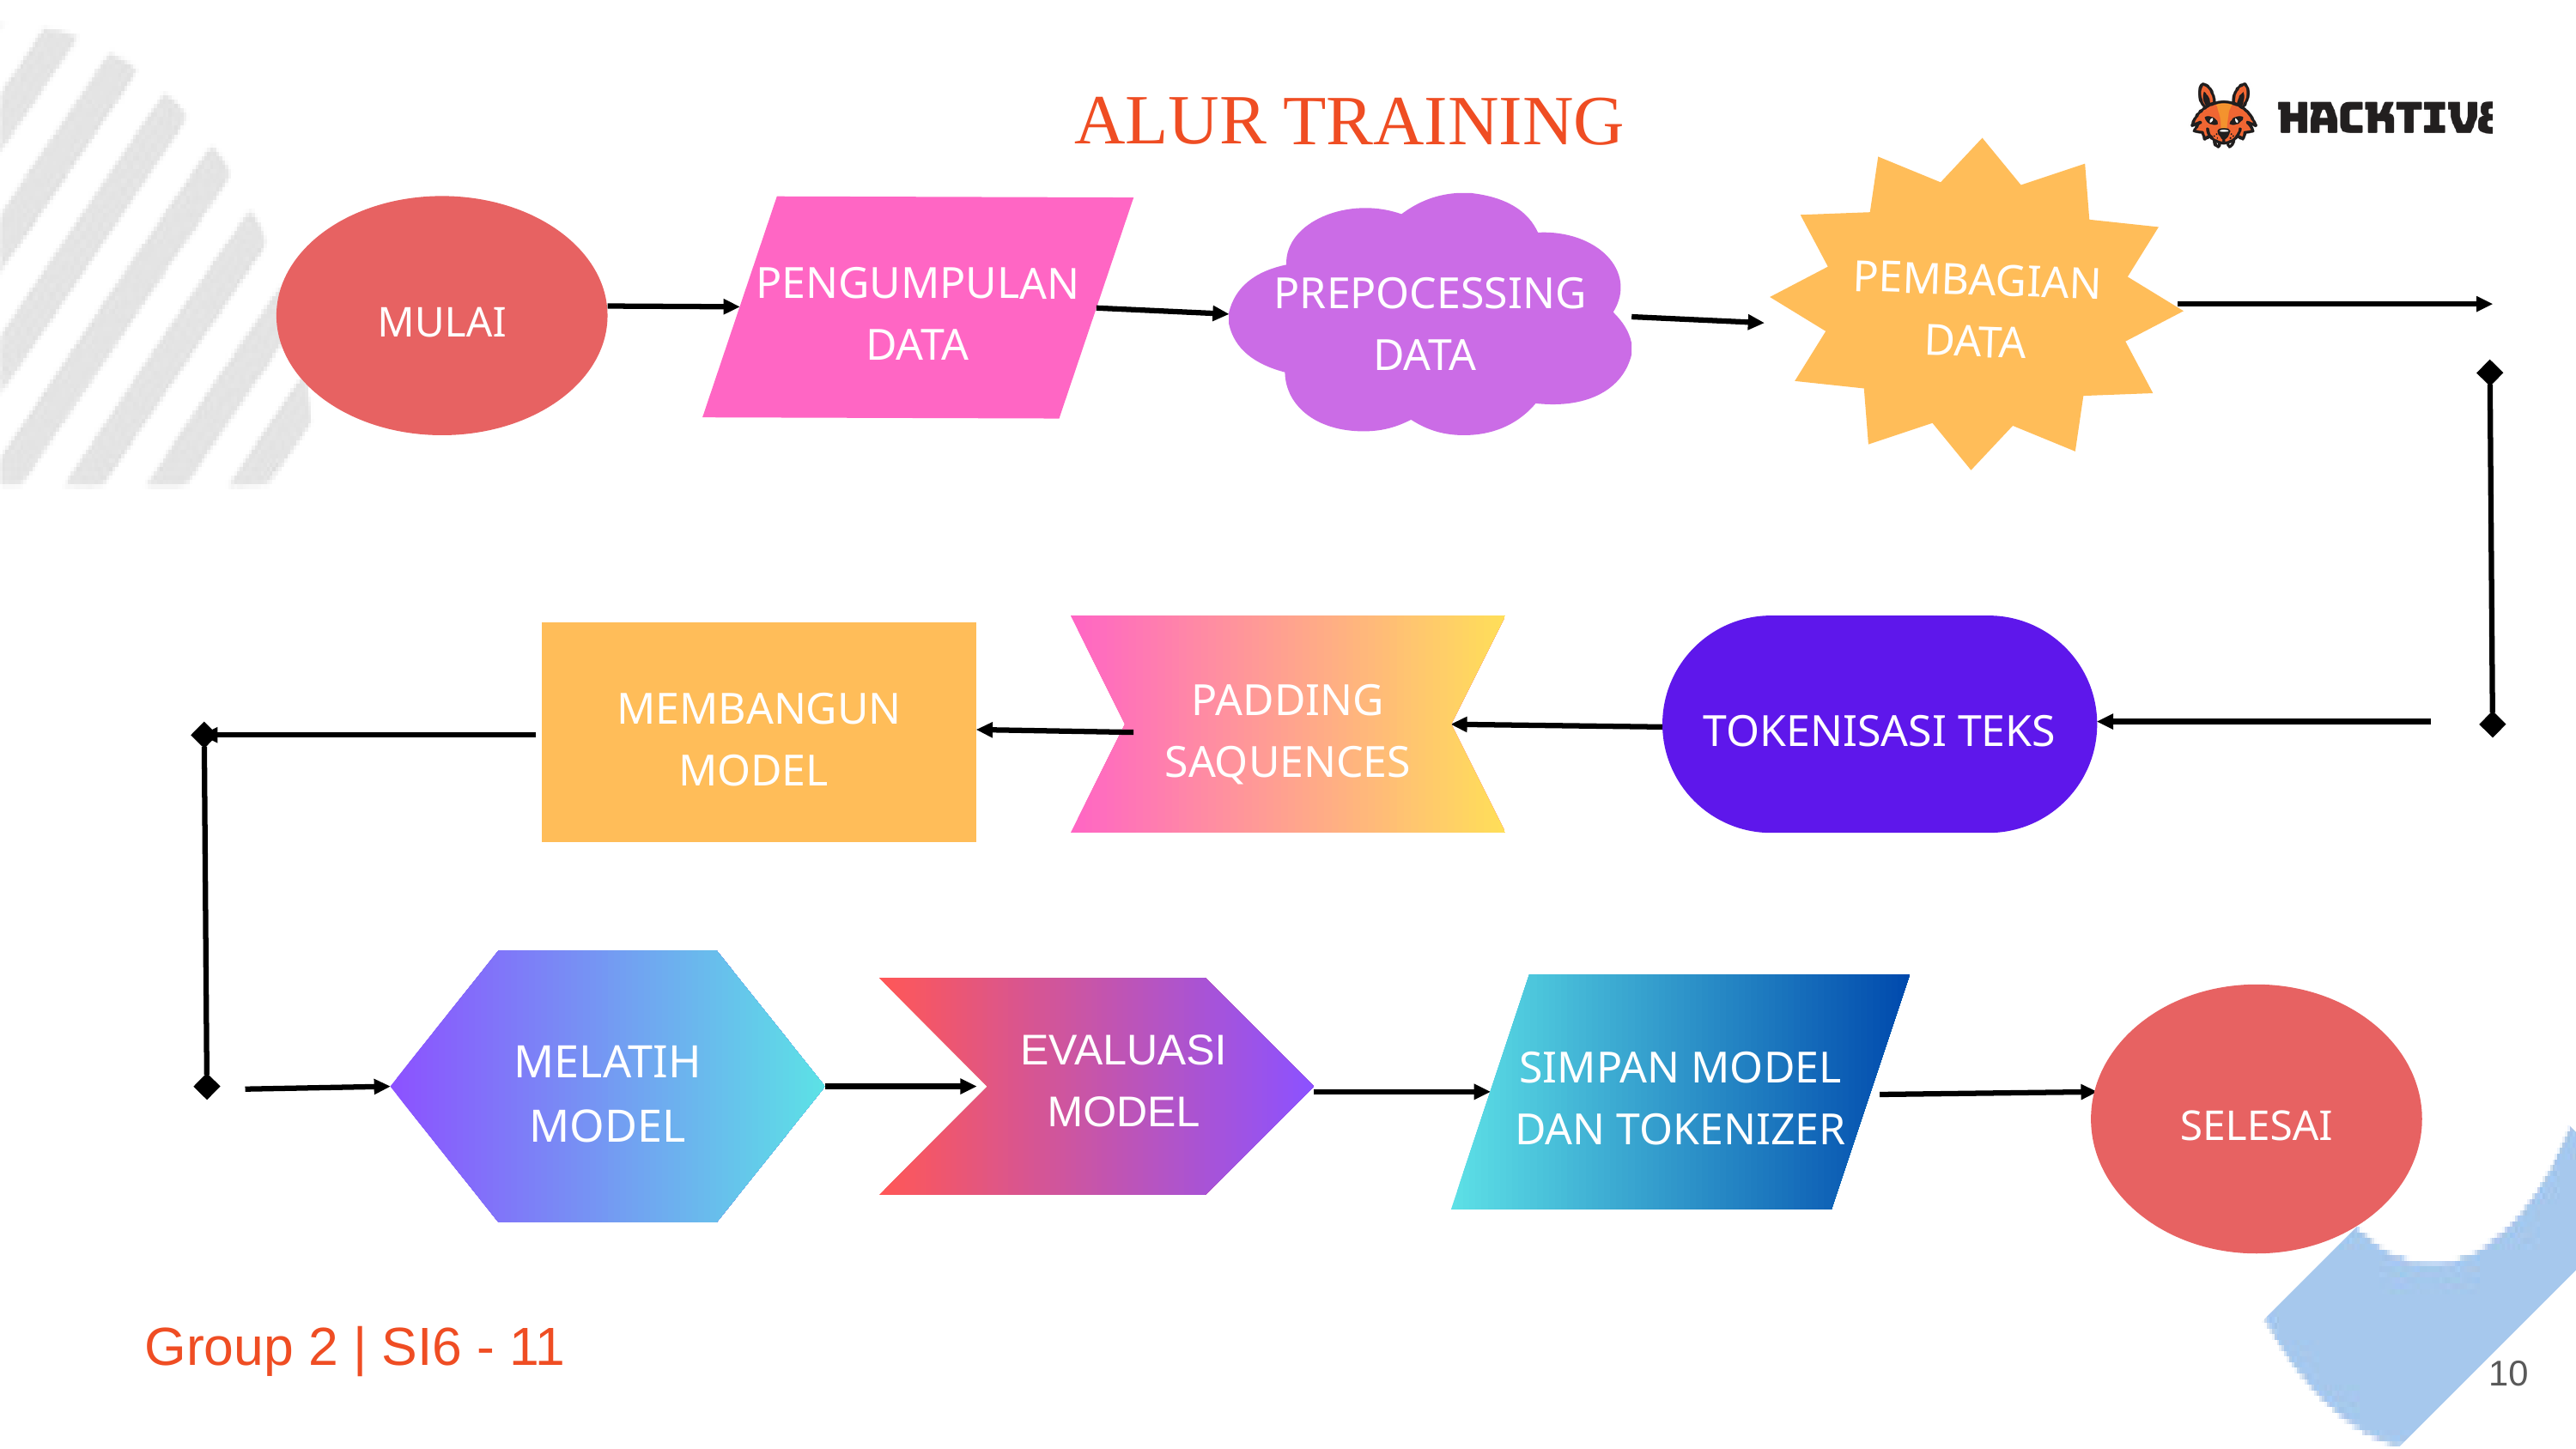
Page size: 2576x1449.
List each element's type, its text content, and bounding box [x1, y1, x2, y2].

text_box [2217, 1070, 2576, 1449]
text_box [1631, 316, 1765, 324]
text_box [1096, 307, 1224, 315]
text_box 10 [2399, 1341, 2529, 1393]
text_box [390, 949, 825, 1223]
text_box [1450, 973, 1911, 1210]
text_box ALUR TRAINING [1001, 39, 1680, 161]
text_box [1879, 1091, 2086, 1095]
text_box [0, 0, 404, 489]
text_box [541, 621, 977, 843]
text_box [204, 734, 208, 1087]
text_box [702, 196, 1134, 419]
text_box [980, 729, 1134, 733]
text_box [1228, 192, 1639, 438]
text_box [276, 196, 608, 436]
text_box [1769, 137, 2184, 471]
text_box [1662, 615, 2098, 834]
text_box [2188, 80, 2493, 151]
text_box Group 2 | SI6 - 11 [144, 1306, 1261, 1376]
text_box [2489, 373, 2494, 724]
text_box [1509, 724, 1663, 728]
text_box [878, 952, 1315, 1196]
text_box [2090, 984, 2422, 1254]
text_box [1070, 615, 1506, 834]
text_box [245, 1086, 386, 1089]
